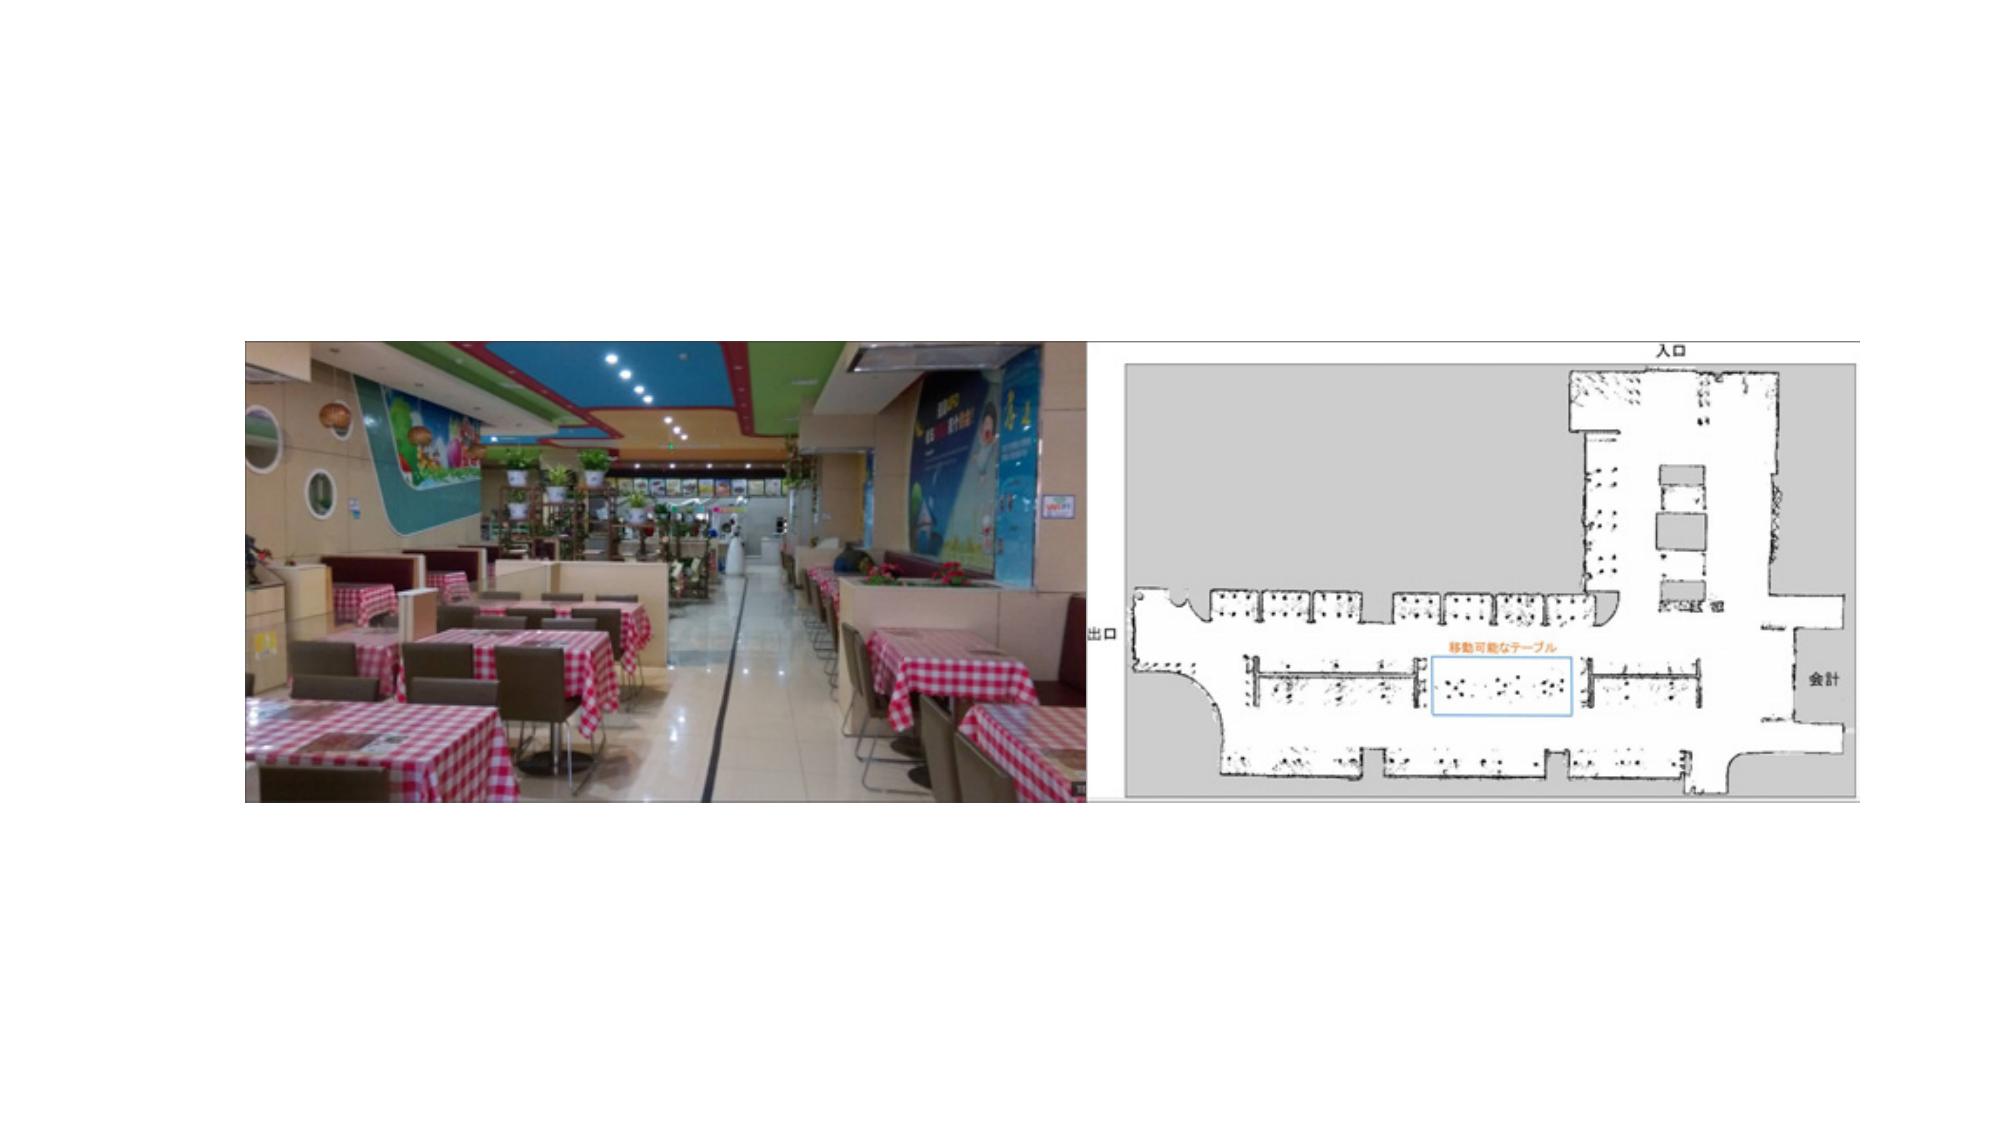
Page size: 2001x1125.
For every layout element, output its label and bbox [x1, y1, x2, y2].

text_box [245, 341, 1860, 803]
